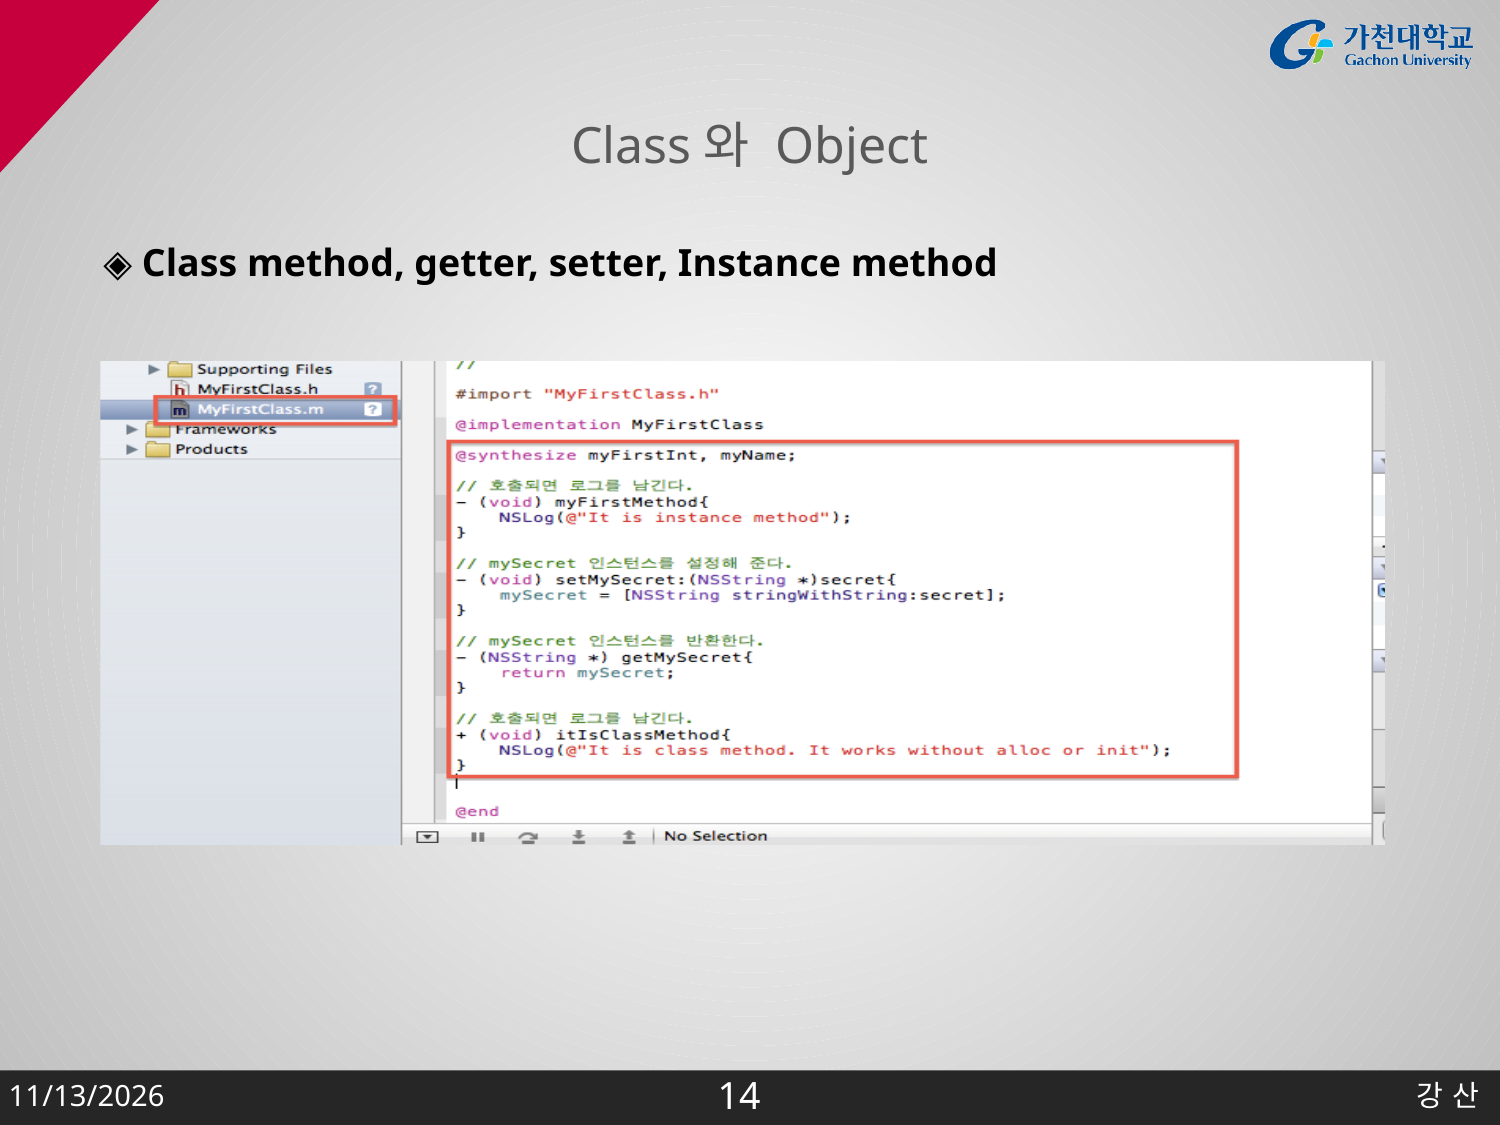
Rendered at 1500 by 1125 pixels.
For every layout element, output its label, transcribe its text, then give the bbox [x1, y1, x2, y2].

title Class와 Object [75, 101, 1425, 185]
footer 강 산 [1019, 1069, 1495, 1125]
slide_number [0, 1069, 344, 1125]
picture [100, 361, 1386, 845]
text_box ◈ Class method, getter, setter, Instance method [88, 231, 1447, 292]
picture [1244, 0, 1495, 90]
